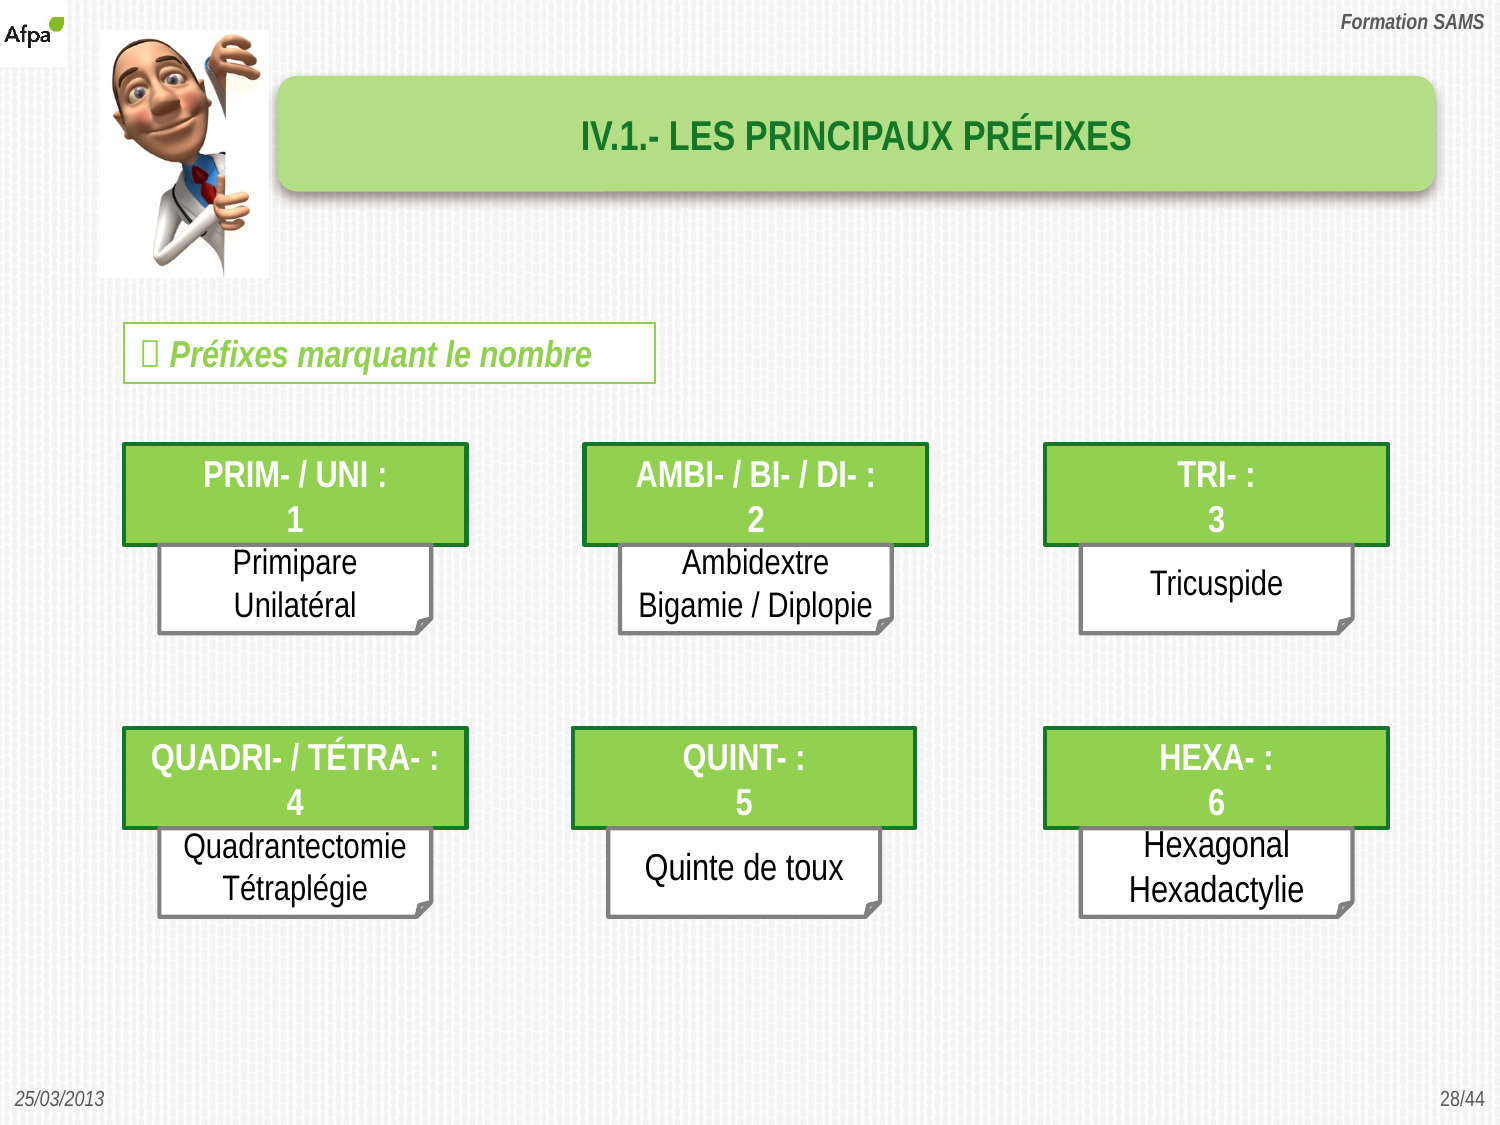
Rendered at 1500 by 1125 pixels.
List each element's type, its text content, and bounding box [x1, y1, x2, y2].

text_box AMBI- / BI- / DI- : 2 [582, 442, 929, 547]
text_box TRI- : 3 [1043, 442, 1390, 547]
text_box QUADRI- / TÉTRA- : 4 [122, 726, 469, 830]
text_box Quadrantectomie Tétraplégie [157, 826, 434, 919]
text_box QUINT- : 5 [571, 726, 917, 830]
slide_number <numéro>/44 [1411, 1077, 1500, 1118]
text_box Ambidextre Bigamie / Diplopie [617, 542, 894, 636]
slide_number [0, 1077, 172, 1125]
text_box Tricuspide [1078, 542, 1355, 636]
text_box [99, 30, 1436, 278]
text_box PRIM- / UNI : 1 [122, 442, 469, 547]
text_box HEXA- : 6 [1043, 726, 1390, 830]
text_box Primipare Unilatéral [157, 542, 434, 636]
text_box  Préfixes marquant le nombre [123, 322, 656, 383]
text_box Hexagonal Hexadactylie [1078, 826, 1355, 919]
text_box Quinte de toux [606, 826, 883, 919]
text_box Formation SAMS [1281, 0, 1500, 41]
picture [0, 0, 1500, 1125]
